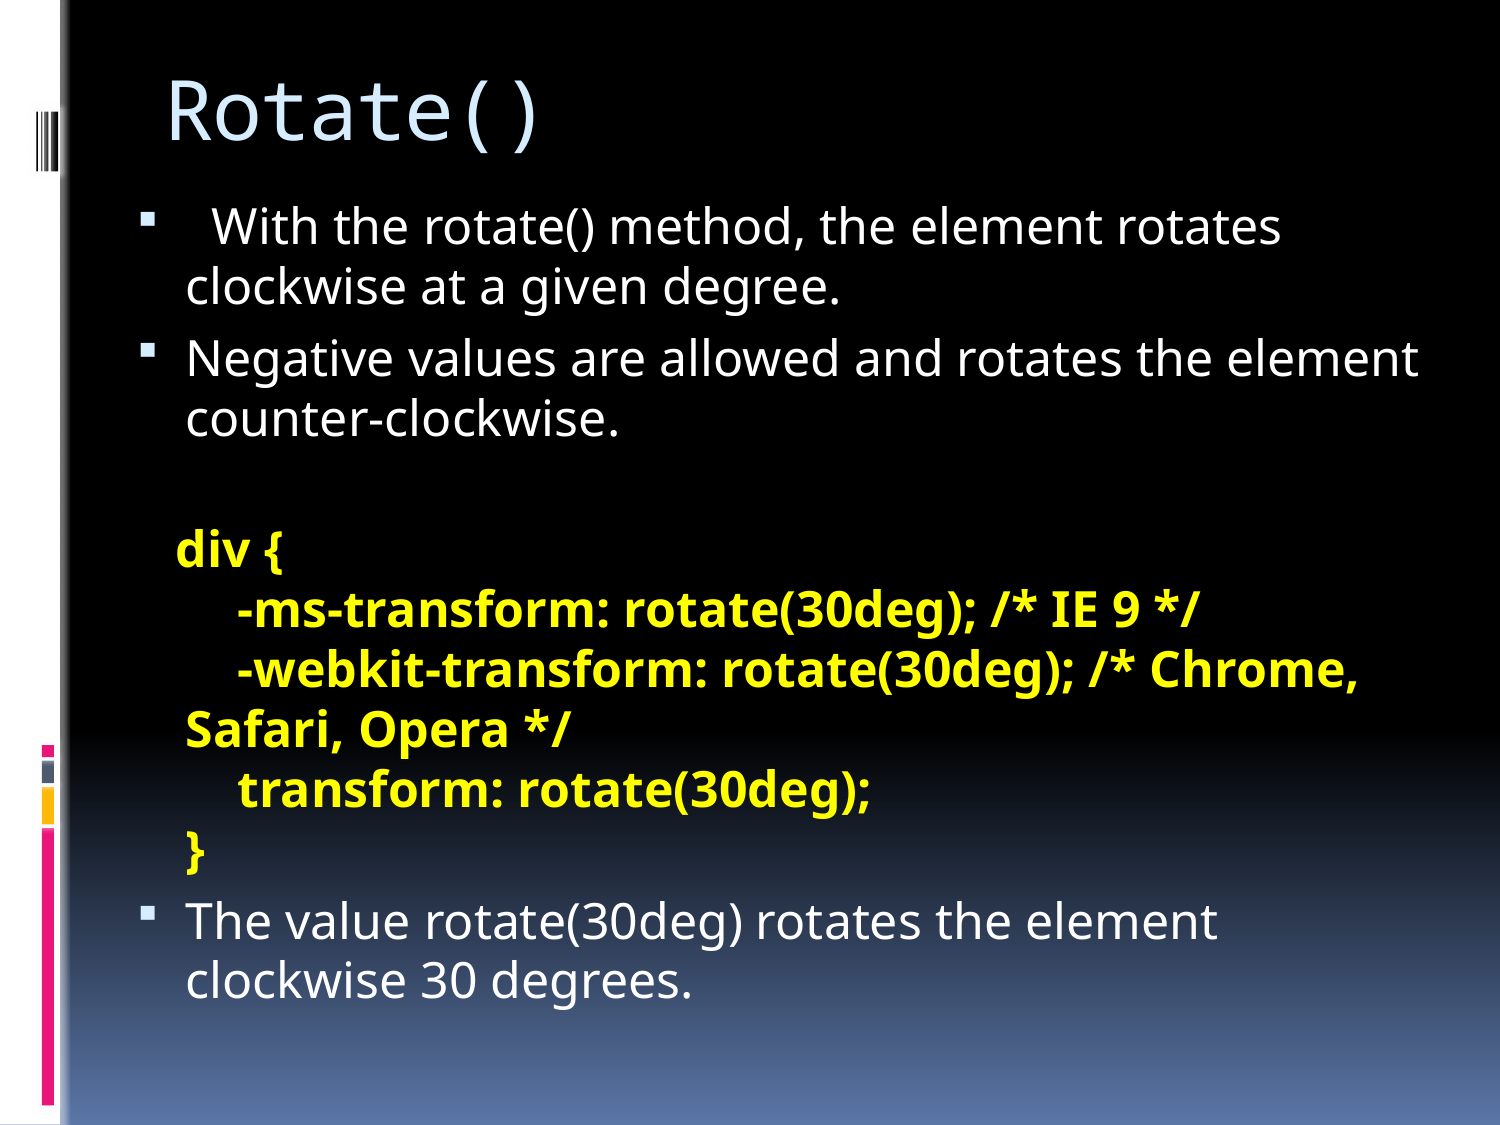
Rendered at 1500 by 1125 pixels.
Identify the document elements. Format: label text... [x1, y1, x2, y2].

list With the rotate() method, the element rotates clockwise at a given degree. Negative values are allowed and rotates the element counter-clockwise. div { -ms-transform: rotate(30deg); /* IE 9 */ -webkit-transform: rotate(30deg); /* Chrome, Safari, Opera */ transform: rotate(30deg); } The value rotate(30deg) rotates the element clockwise 30 degrees. [112, 187, 1450, 1025]
title Rotate() [150, 50, 1425, 187]
